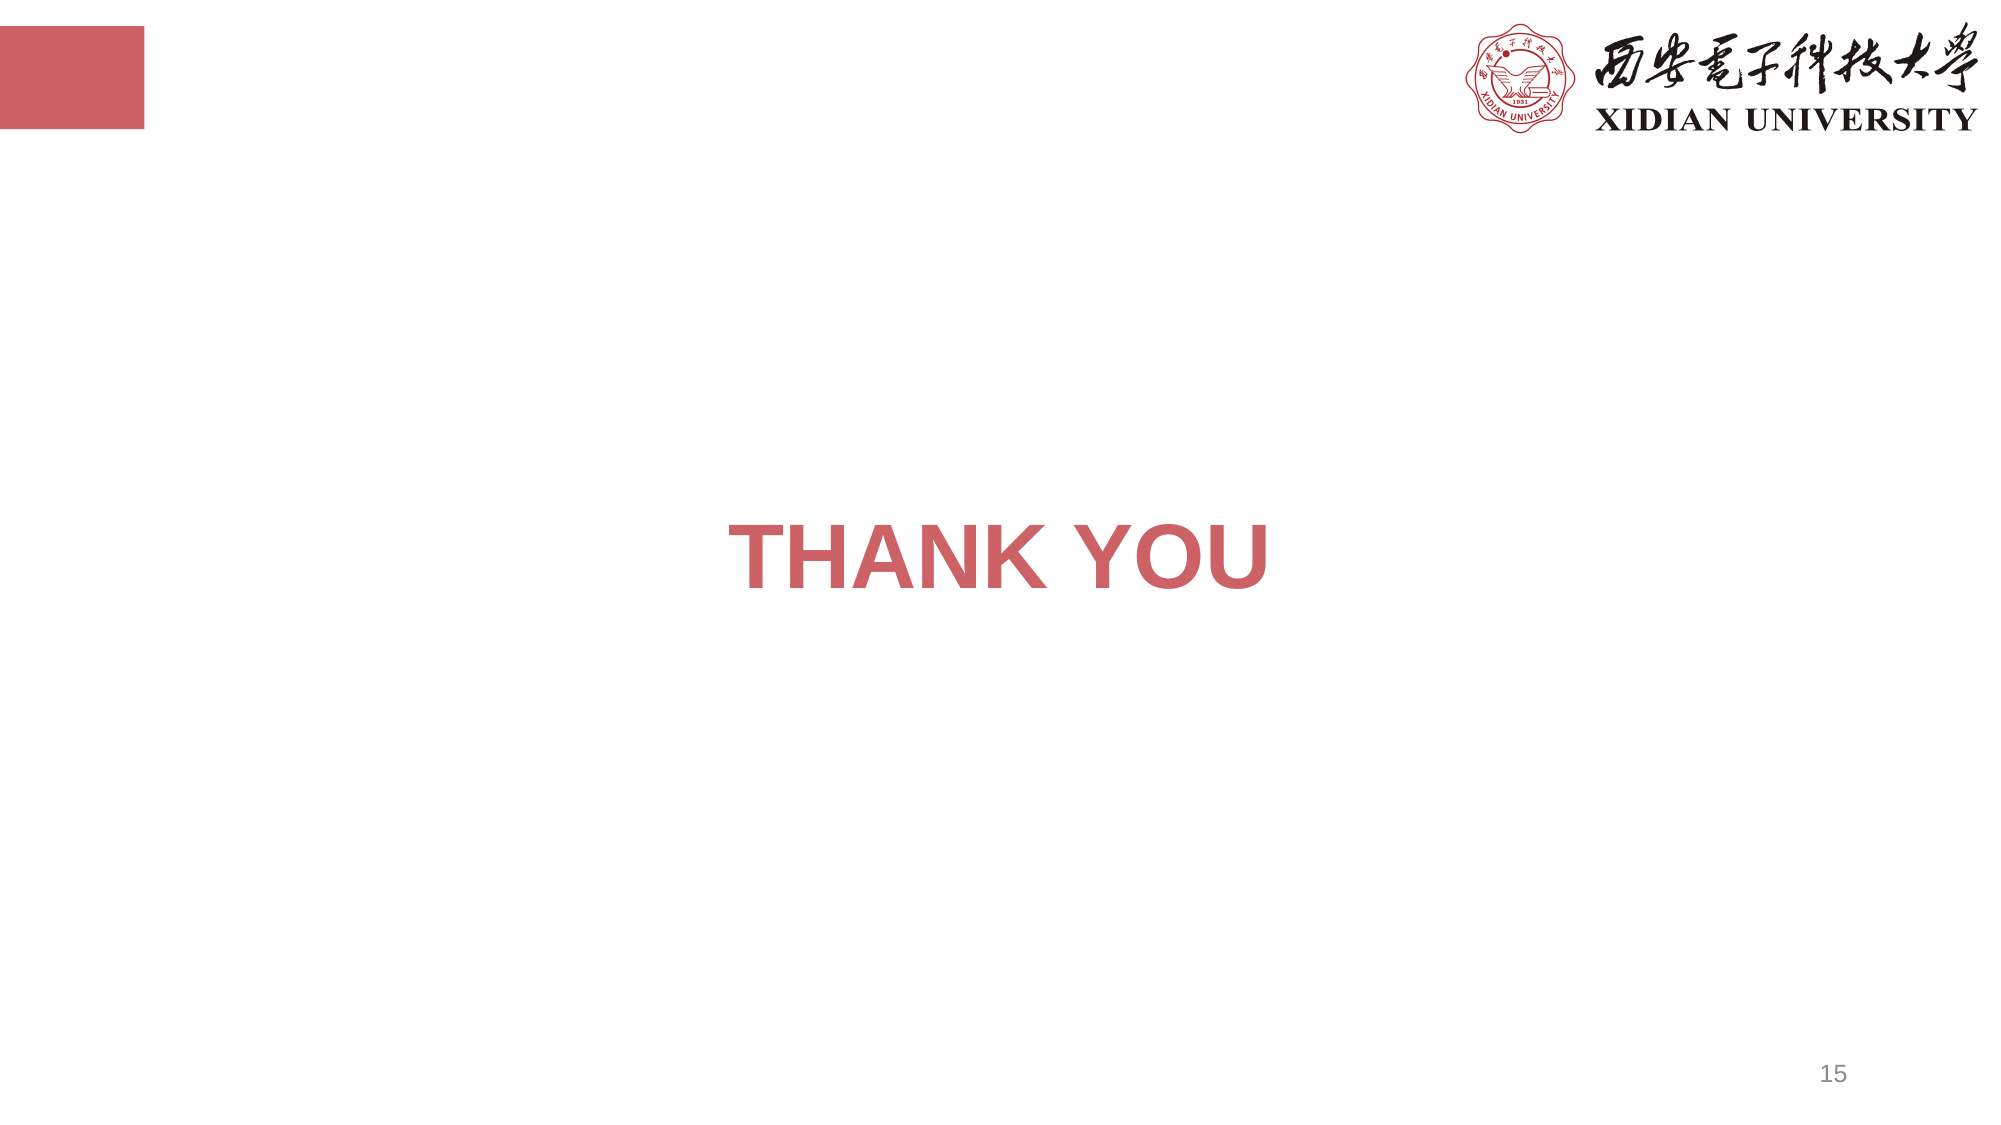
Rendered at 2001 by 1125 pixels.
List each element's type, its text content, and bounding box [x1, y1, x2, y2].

text_box THANK YOU [395, 541, 1605, 827]
text_box [0, 25, 145, 130]
slide_number 15 [1412, 1042, 1863, 1103]
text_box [1453, 17, 1991, 138]
